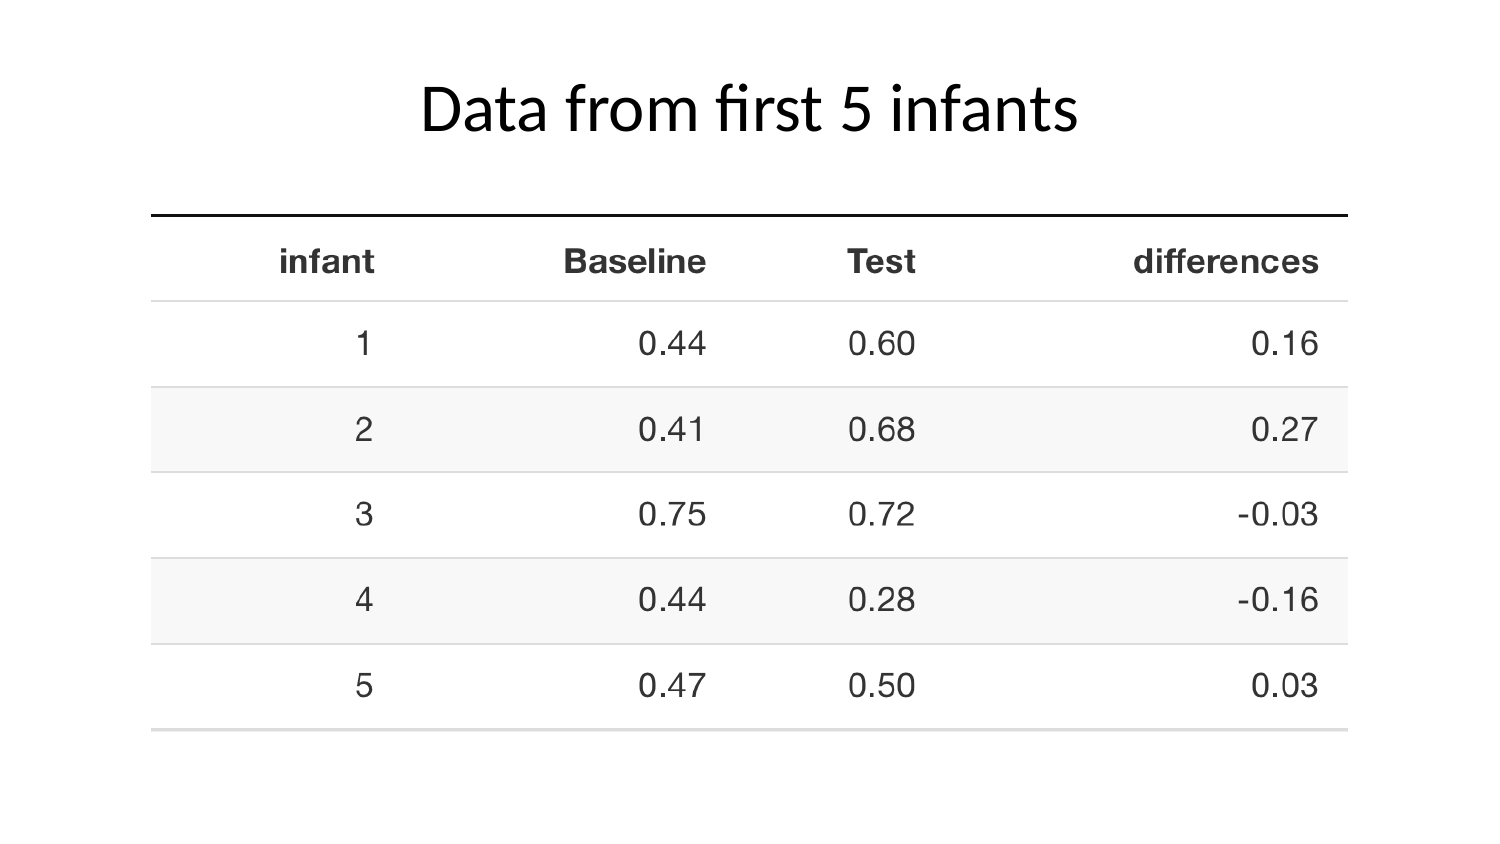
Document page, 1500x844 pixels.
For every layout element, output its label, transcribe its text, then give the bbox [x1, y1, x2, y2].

title Data from first 5 infants [75, 33, 1425, 175]
picture [133, 195, 1367, 753]
